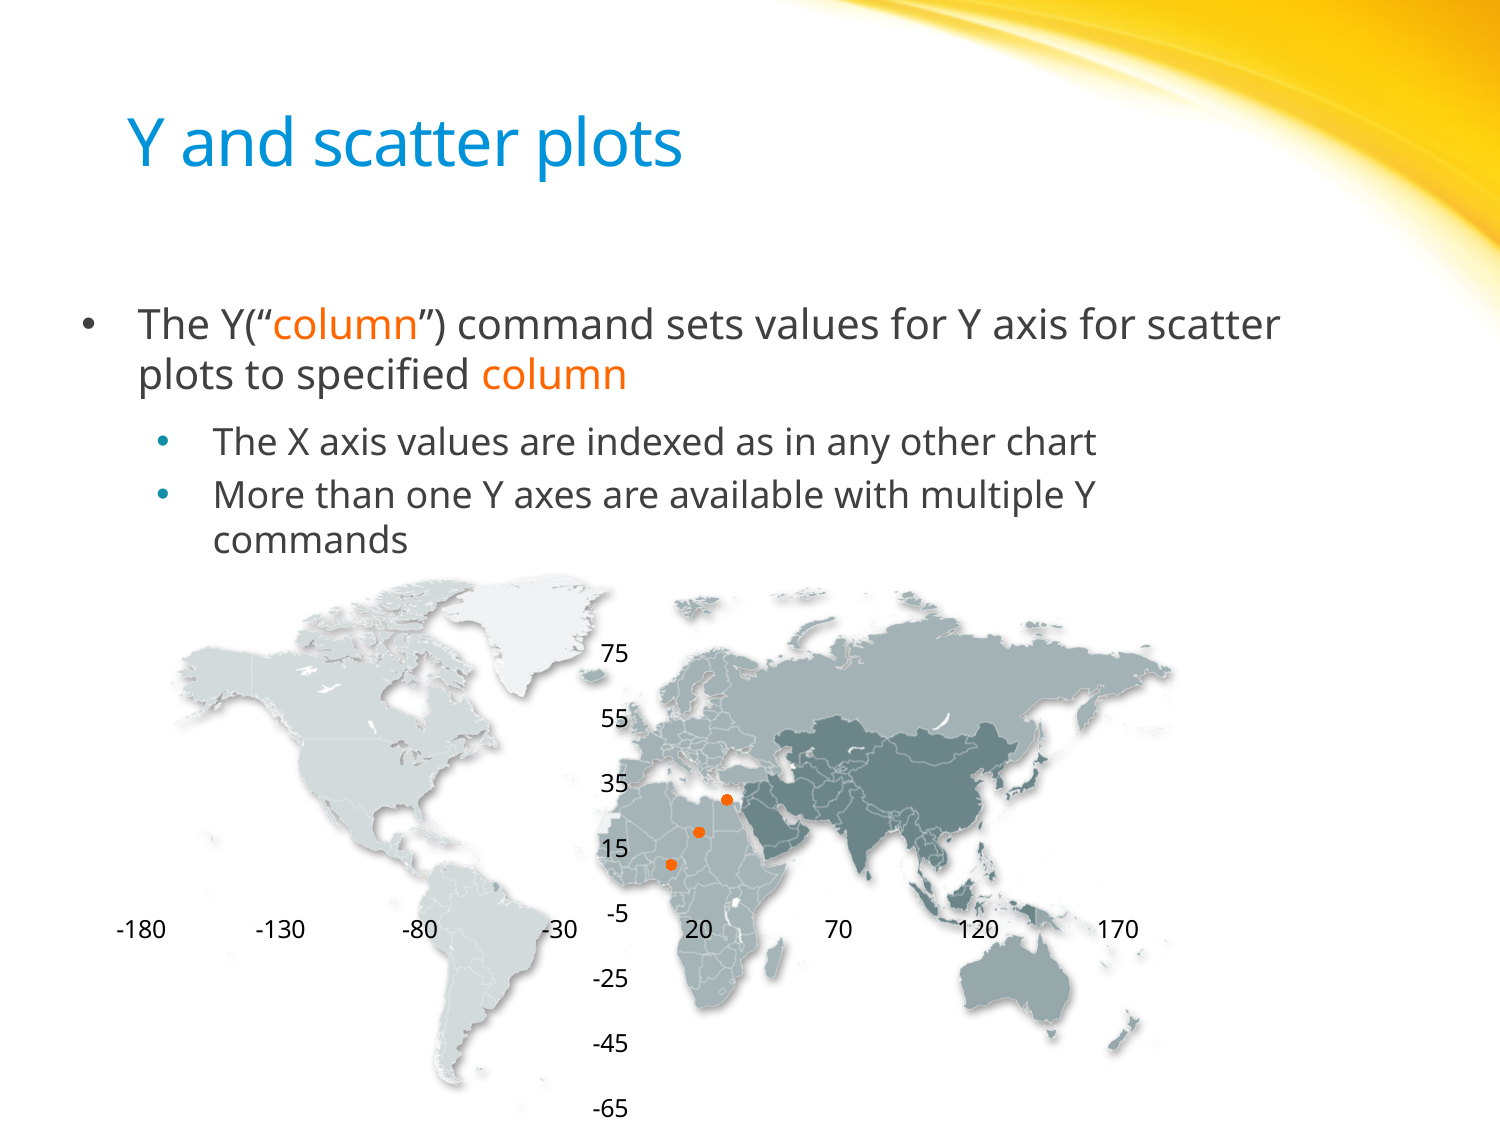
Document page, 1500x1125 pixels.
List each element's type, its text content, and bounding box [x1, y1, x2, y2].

picture [770, 0, 1500, 348]
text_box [104, 576, 1202, 1125]
title Y and scatter plots [112, 50, 1363, 188]
list The Y(“column”) command sets values for Y axis for scatter plots to specified column The X axis values are indexed as in any other chart More than one Y axes are available with multiple Y commands [66, 290, 1317, 1087]
